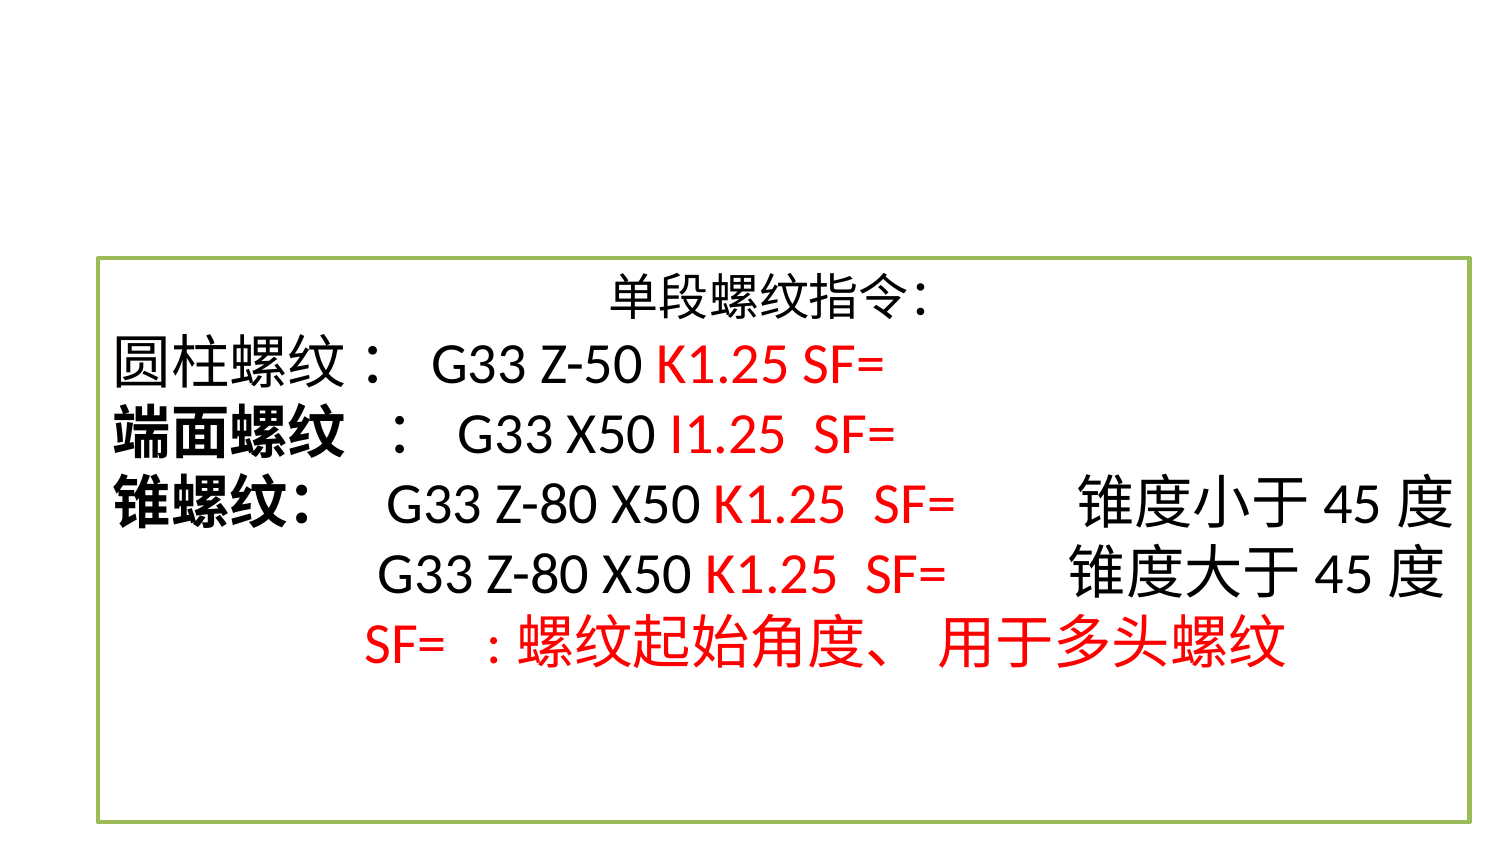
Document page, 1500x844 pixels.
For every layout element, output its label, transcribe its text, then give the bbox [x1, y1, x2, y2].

text_box 单段螺纹指令： 圆柱螺纹 ：G33 Z-50 K1.25 SF= 端面螺纹 ：G33 X50 I1.25 SF= 锥螺纹： G33 Z-80 X50 K1.25 SF= 锥度小于45度 G33 Z-80 X50 K1.25 SF= 锥度大于45度 SF= :螺纹起始角度、 用于多头螺纹 [96, 256, 1472, 824]
